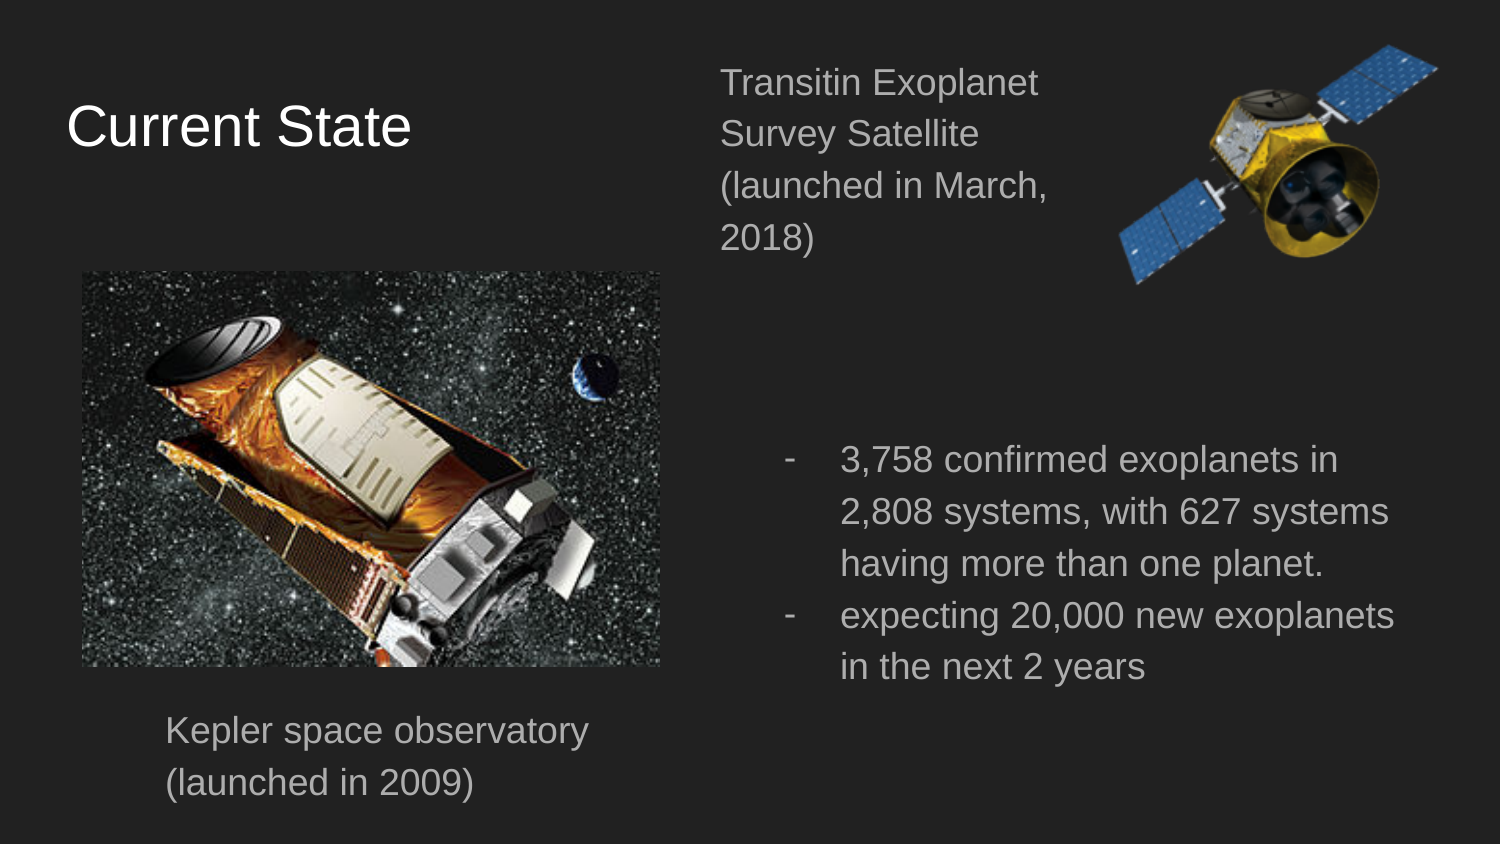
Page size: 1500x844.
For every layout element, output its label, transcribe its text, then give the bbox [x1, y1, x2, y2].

title Current State [51, 72, 704, 167]
list 3,758 confirmed exoplanets in 2,808 systems, with 627 systems having more than one planet. expecting 20,000 new exoplanets in the next 2 years [750, 413, 1449, 795]
picture [82, 271, 660, 667]
picture [1083, 25, 1475, 303]
list Kepler space observatory (launched in 2009) [150, 684, 635, 816]
list Transitin Exoplanet Survey Satellite (launched in March, 2018) [704, 35, 1078, 223]
